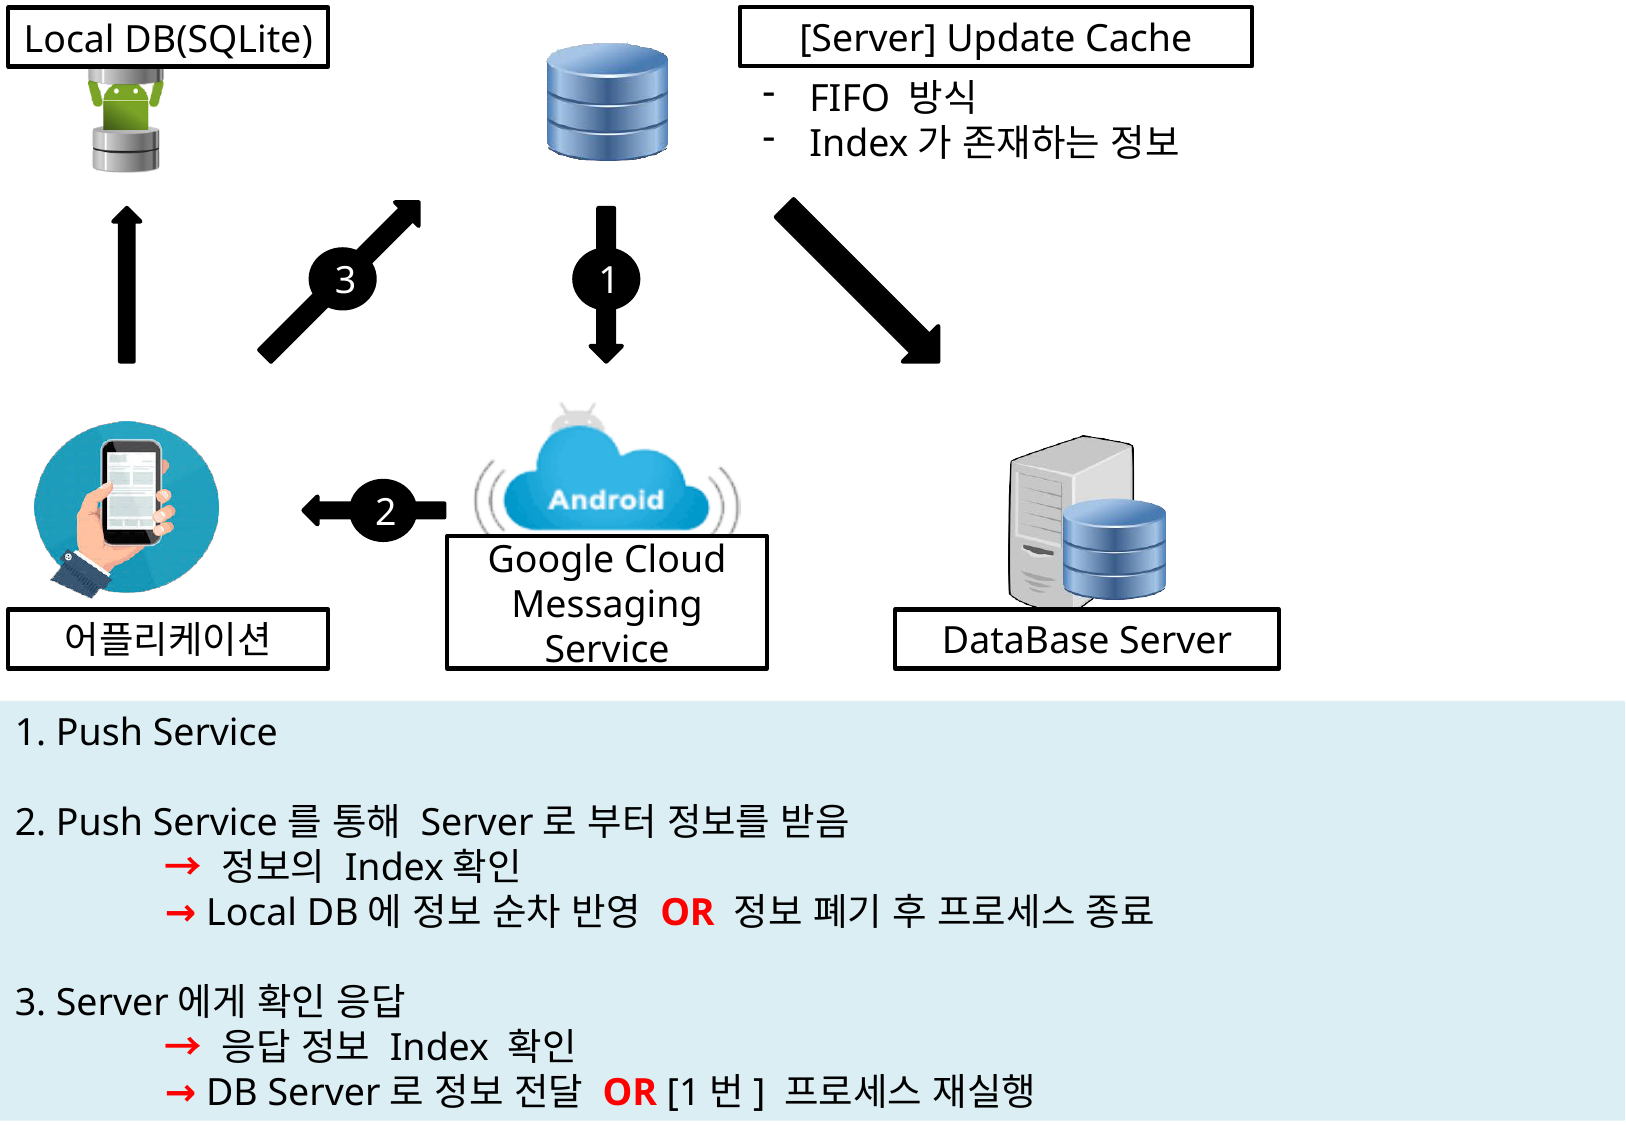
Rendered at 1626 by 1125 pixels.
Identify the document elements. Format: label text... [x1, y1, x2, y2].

text_box 1 [572, 247, 641, 311]
text_box [773, 197, 941, 364]
text_box FIFO 방식 Index가 존재하는 정보 [747, 66, 1195, 172]
text_box [416, 501, 447, 520]
text_box [Server] Update Cache [738, 5, 1254, 68]
picture [1008, 435, 1166, 614]
text_box 3 [308, 247, 377, 311]
picture [87, 54, 167, 173]
text_box [257, 294, 328, 364]
text_box [588, 310, 624, 364]
text_box Local DB(SQLite) [6, 5, 330, 69]
text_box 2 [349, 478, 418, 543]
text_box [596, 205, 617, 248]
text_box [111, 205, 143, 364]
text_box Google Cloud Messaging Service [445, 534, 769, 671]
picture [473, 401, 741, 557]
text_box 어플리케이션 [6, 607, 330, 671]
picture [546, 42, 668, 162]
text_box 1. Push Service 2. Push Service를 통해 Server로 부터 정보를 받음 → 정보의 Index확인 → Local DB에 정보 순차 반영 OR 정보 폐기 후 프로세스 종료 3. Server에게 확인 응답 → 응답 정보 Index 확인 → DB Server로 정보 전달 OR [1번] 프로세스 재실행 [0, 700, 1625, 1121]
picture [34, 421, 220, 600]
text_box [357, 200, 421, 263]
text_box DataBase Server [893, 607, 1281, 671]
text_box [301, 494, 350, 527]
